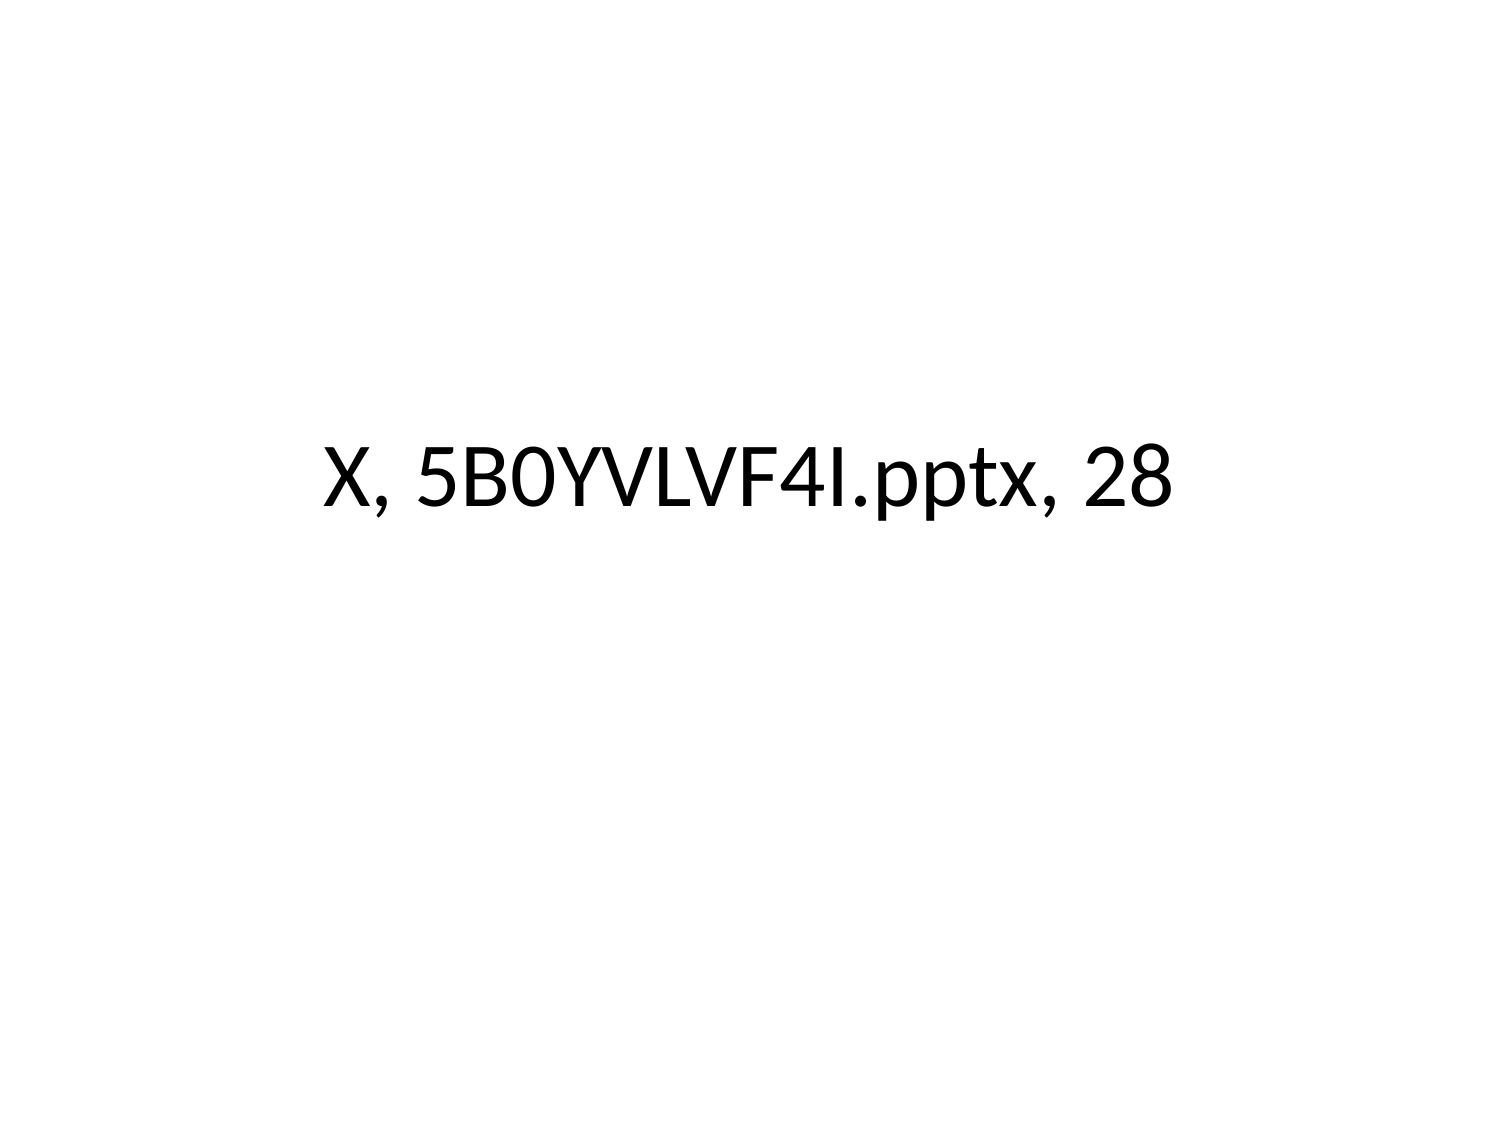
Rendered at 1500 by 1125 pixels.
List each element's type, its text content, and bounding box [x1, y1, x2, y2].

title X, 5B0YVLVF4I.pptx, 28 [112, 349, 1388, 591]
